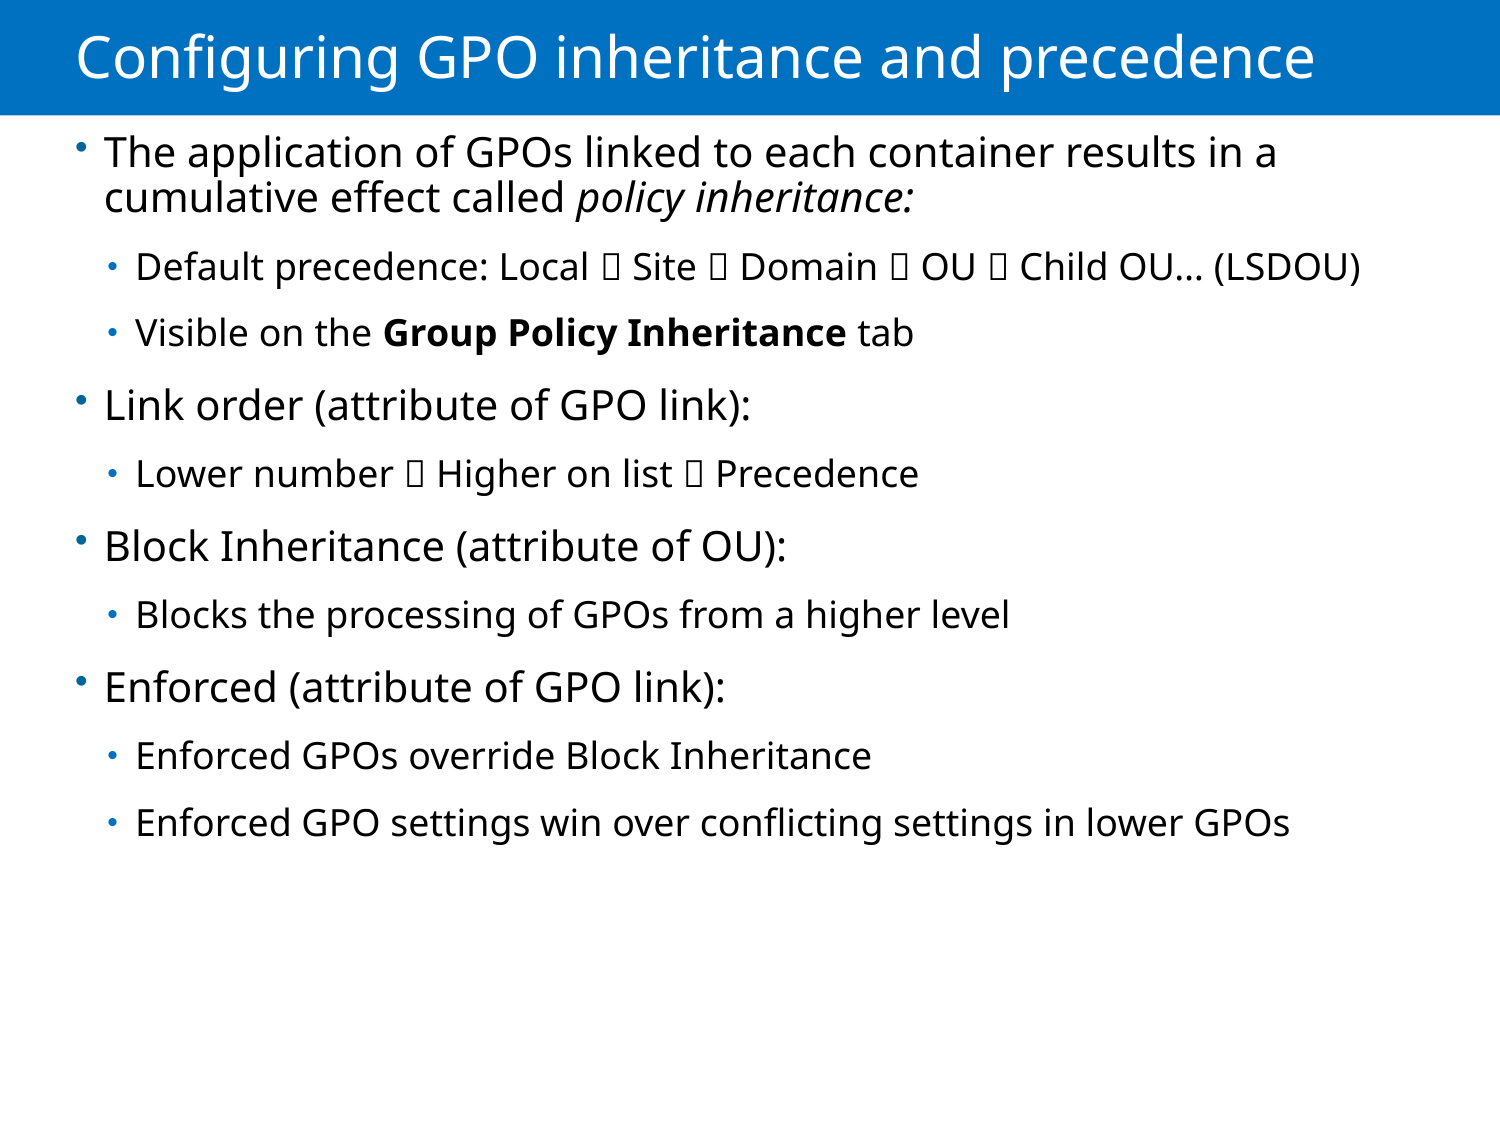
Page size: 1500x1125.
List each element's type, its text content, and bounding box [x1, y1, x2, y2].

title Configuring GPO inheritance and precedence [75, 0, 1351, 122]
text_box The application of GPOs linked to each container results in a cumulative effect called policy inheritance: Default precedence: Local  Site  Domain  OU  Child OU… (LSDOU) Visible on the Group Policy Inheritance tab Link order (attribute of GPO link): Lower number  Higher on list  Precedence Block Inheritance (attribute of OU): Blocks the processing of GPOs from a higher level Enforced (attribute of GPO link): Enforced GPOs override Block Inheritance Enforced GPO settings win over conflicting settings in lower GPOs [75, 131, 1430, 1014]
